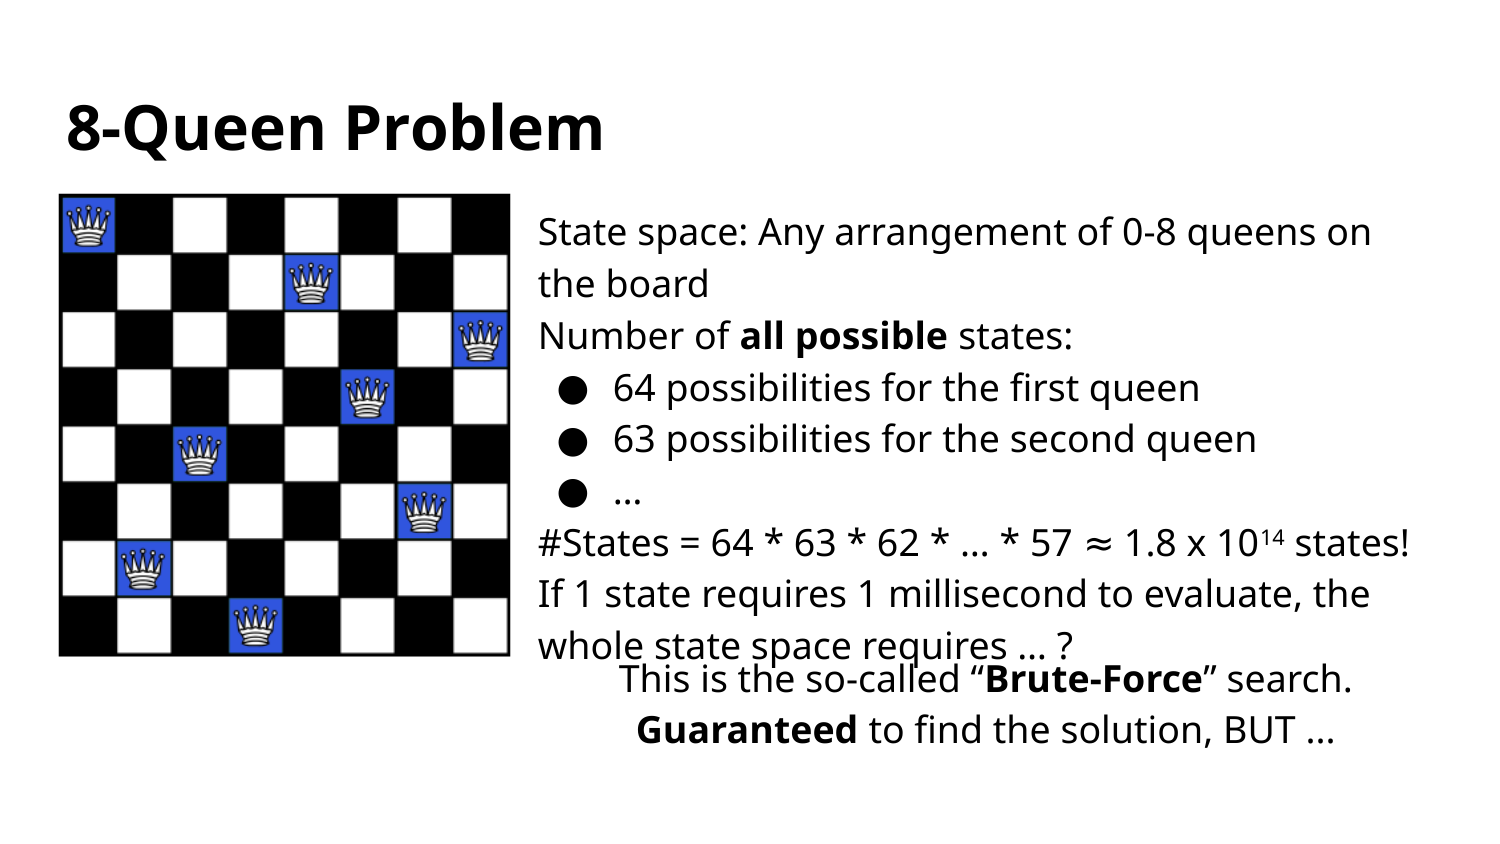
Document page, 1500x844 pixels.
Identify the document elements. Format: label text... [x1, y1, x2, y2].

list State space: Any arrangement of 0-8 queens on the board Number of all possible states: 64 possibilities for the first queen 63 possibilities for the second queen … #States = 64 * 63 * 62 * … * 57 ≈ 1.8 x 1014 states! If 1 state requires 1 millisecond to evaluate, the whole state space requires … ? [522, 186, 1449, 622]
title 8-Queen Problem [51, 72, 1449, 176]
picture [50, 186, 518, 666]
list This is the so-called “Brute-Force” search. Guaranteed to find the solution, BUT ... [522, 633, 1449, 760]
